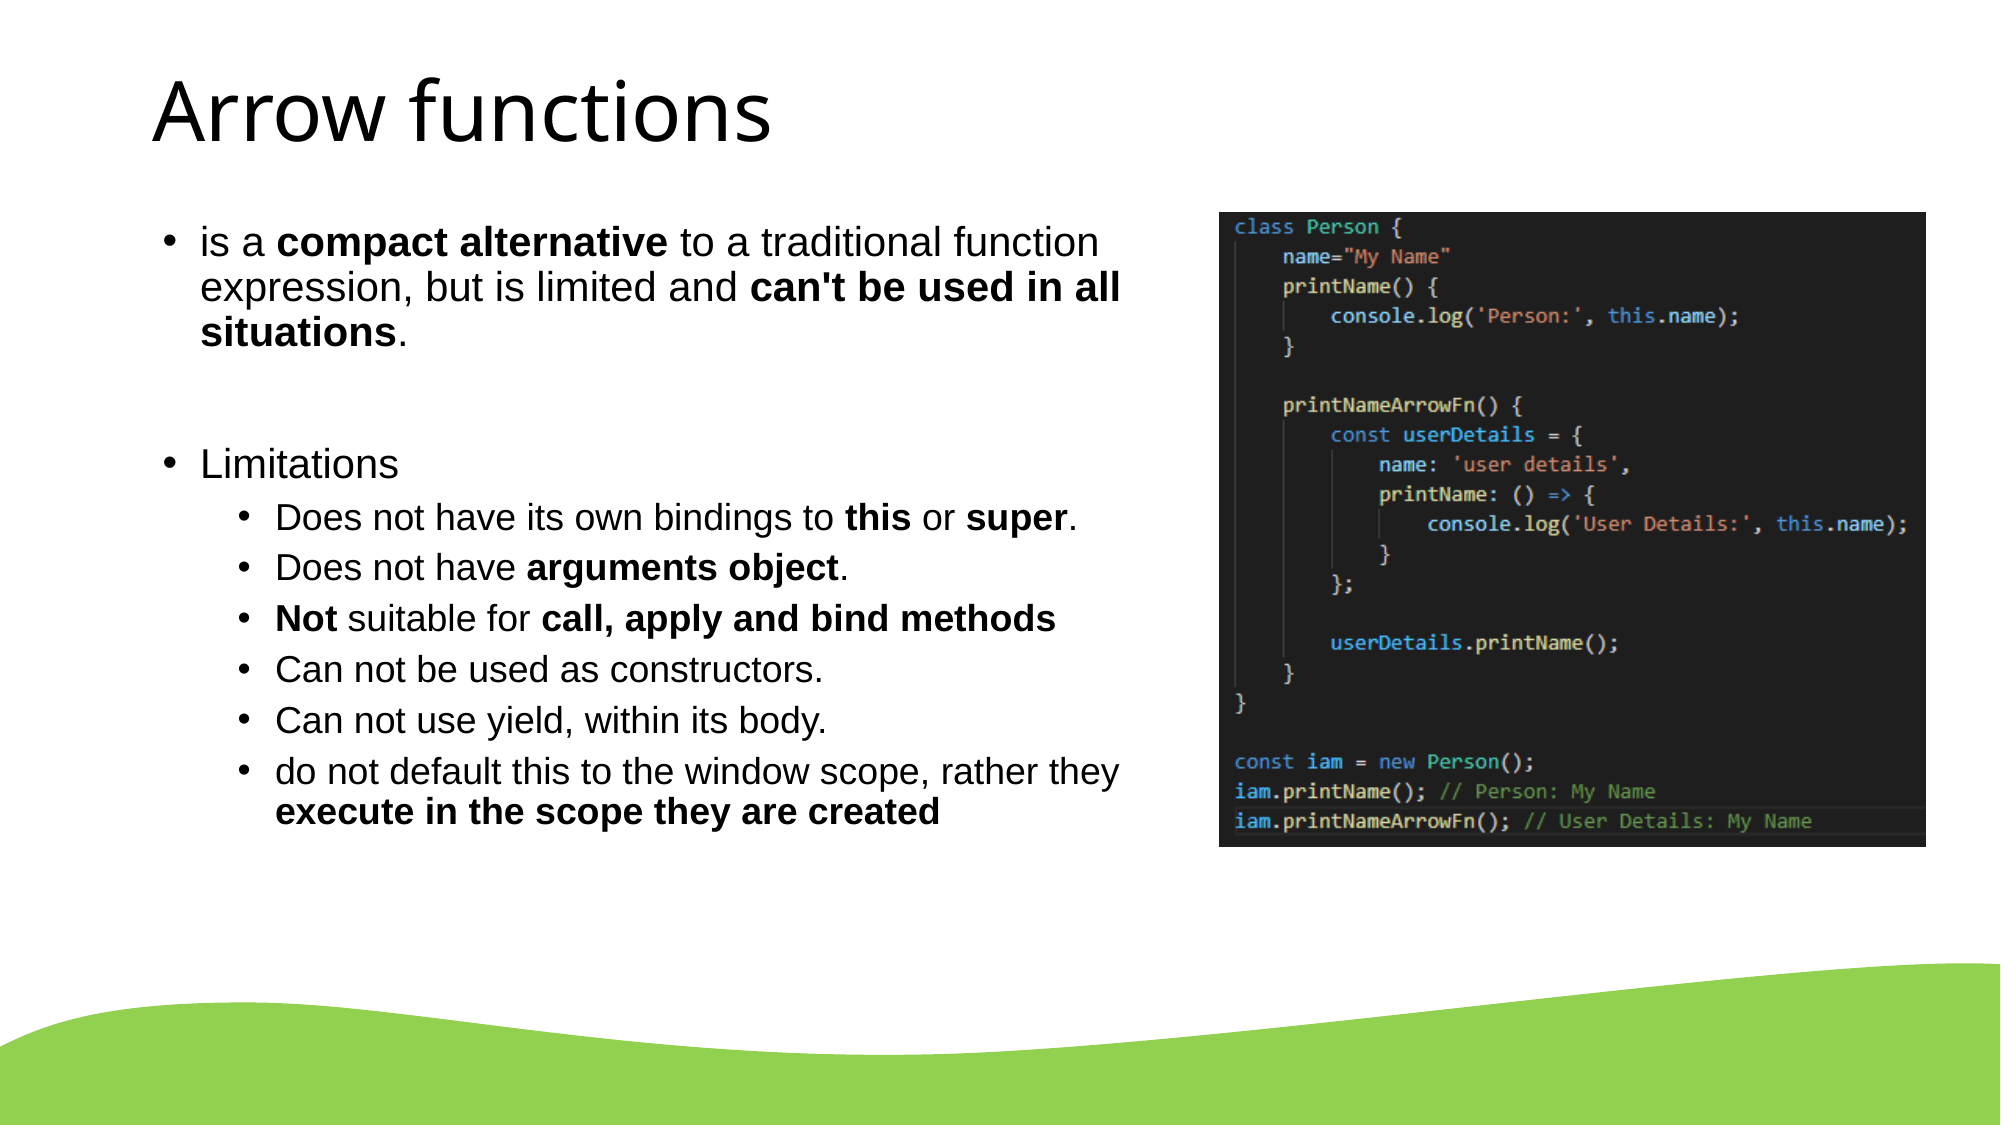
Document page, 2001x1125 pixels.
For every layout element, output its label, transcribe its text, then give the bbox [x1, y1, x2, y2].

title Arrow functions [137, 37, 1763, 193]
picture [1219, 212, 1926, 847]
list is a compact alternative to a traditional function expression, but is limited and can't be used in all situations. Limitations Does not have its own bindings to this or super. Does not have arguments object. Not suitable for call, apply and bind methods Can not be used as constructors. Can not use yield, within its body. do not default this to the window scope, rather they execute in the scope they are created [147, 212, 1220, 1038]
